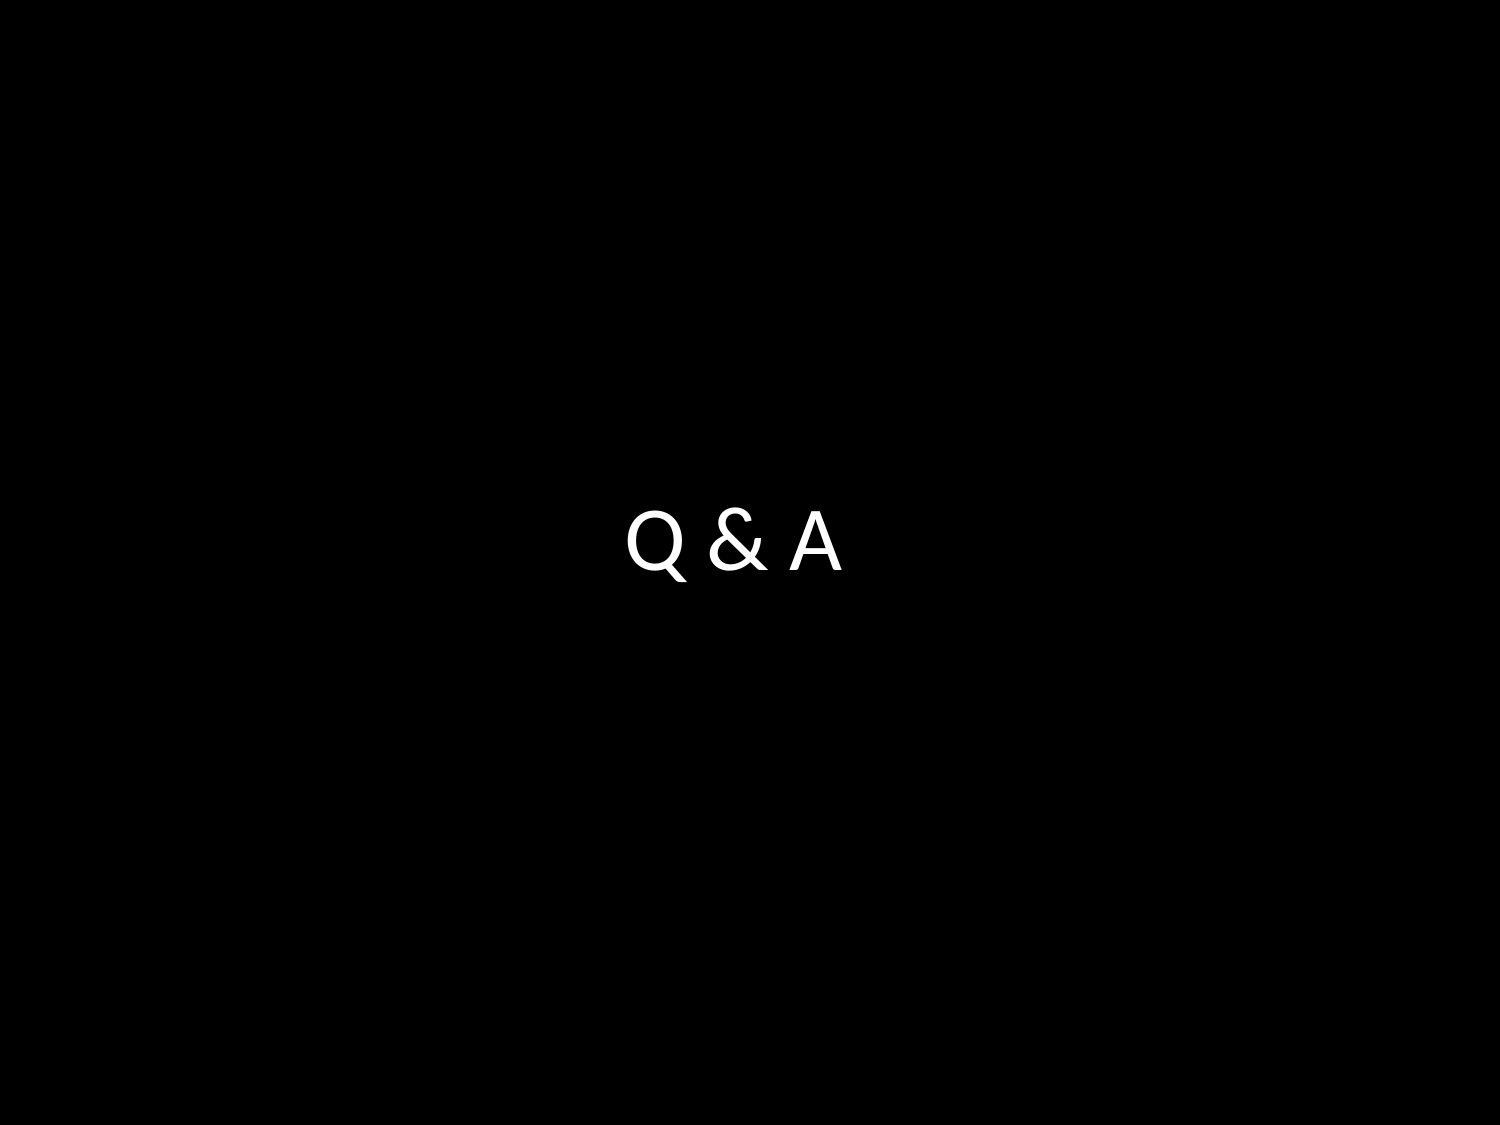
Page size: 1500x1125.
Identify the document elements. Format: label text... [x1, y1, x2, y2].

title Q & A [58, 439, 1409, 627]
